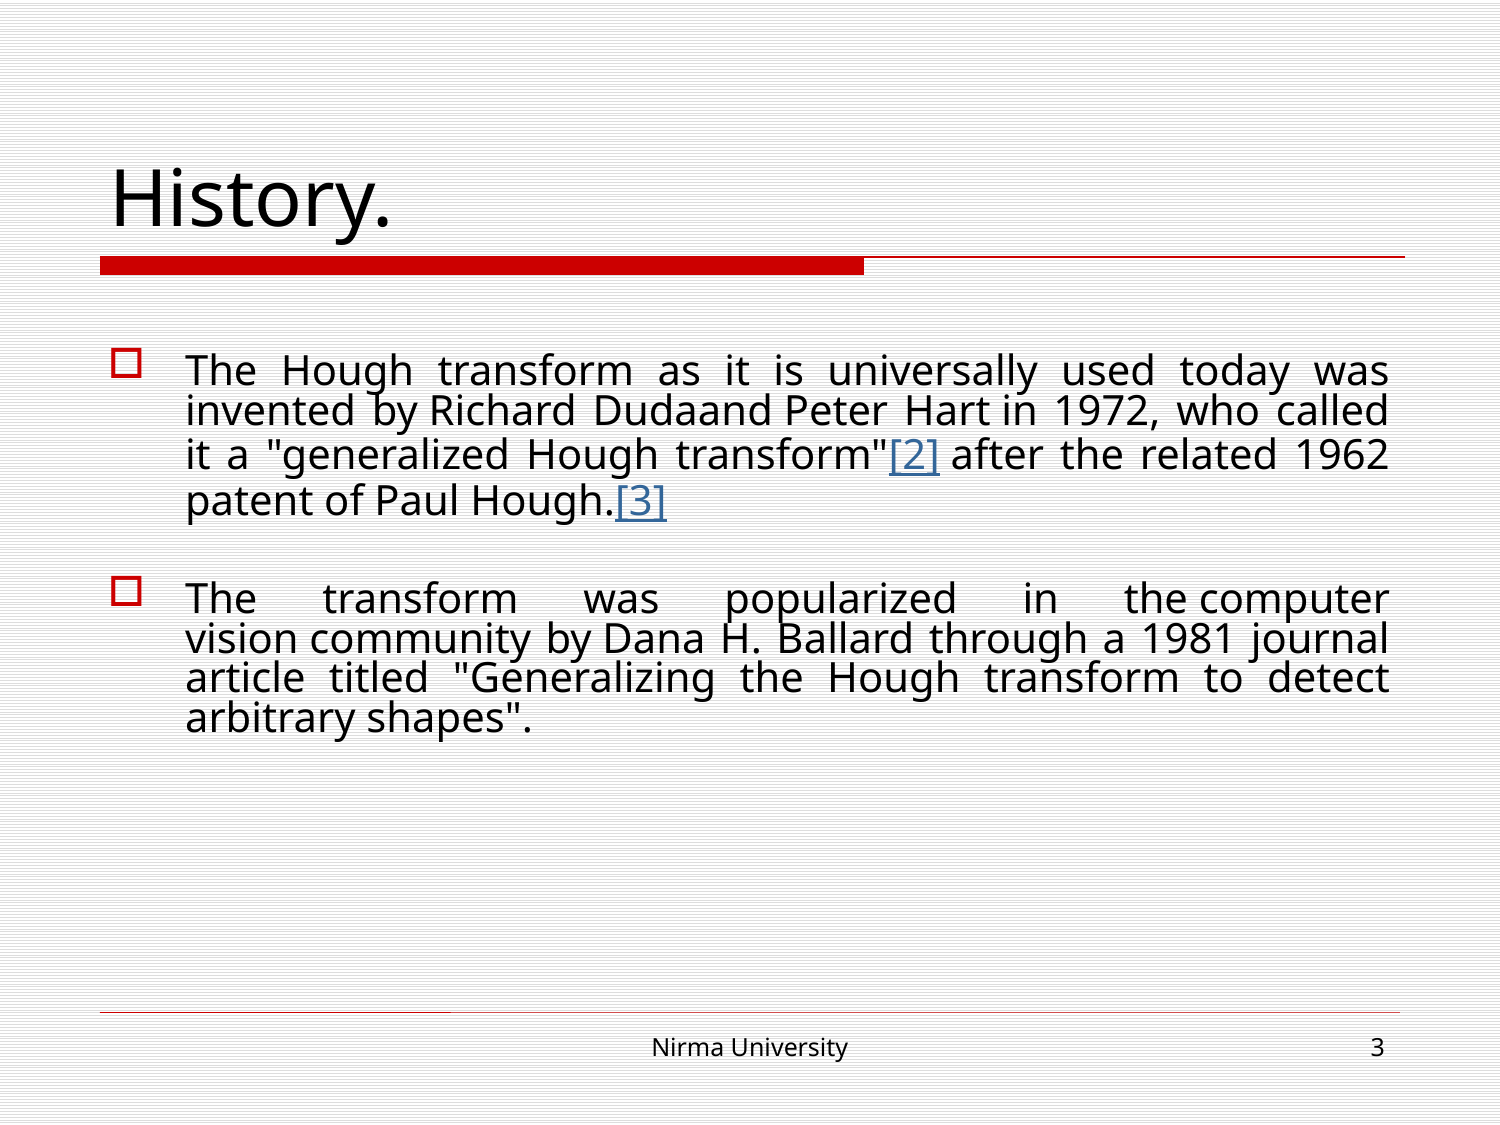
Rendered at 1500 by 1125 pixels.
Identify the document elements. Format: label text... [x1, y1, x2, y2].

list The Hough transform as it is universally used today was invented by Richard Dudaand Peter Hart in 1972, who called it a "generalized Hough transform"[2] after the related 1962 patent of Paul Hough.[3] The transform was popularized in the computer vision community by Dana H. Ballard through a 1981 journal article titled "Generalizing the Hough transform to detect arbitrary shapes". [92, 287, 1406, 988]
title History. [93, 49, 1407, 250]
slide_number 3 [1074, 1024, 1401, 1103]
footer Nirma University [512, 1024, 988, 1103]
